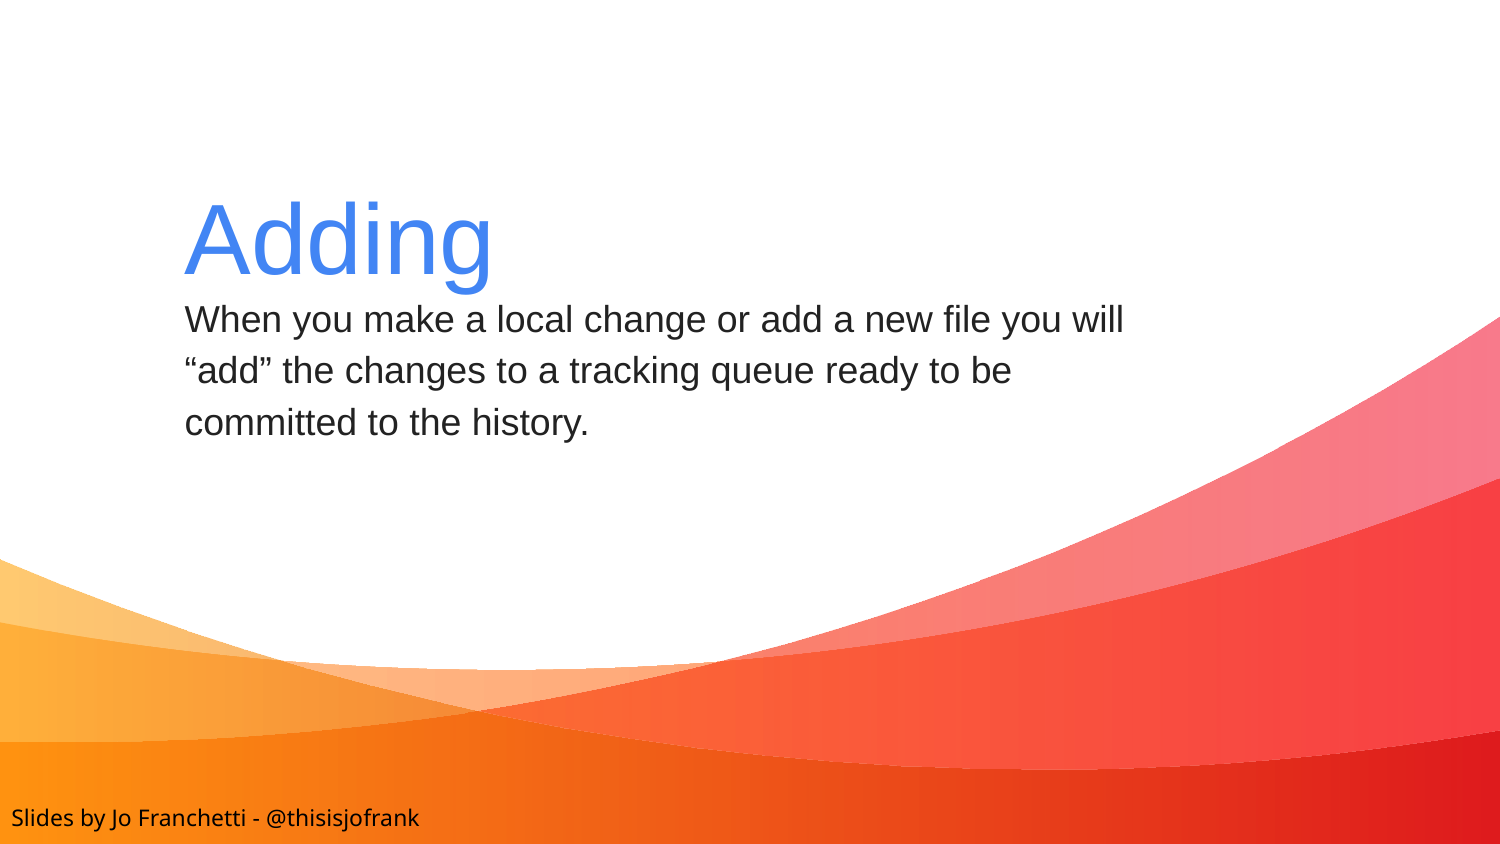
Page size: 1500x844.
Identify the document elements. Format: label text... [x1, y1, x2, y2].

subtitle When you make a local change or add a new file you will “add” the changes to a tracking queue ready to be committed to the history. [169, 272, 1211, 495]
title Adding [169, 159, 1211, 272]
